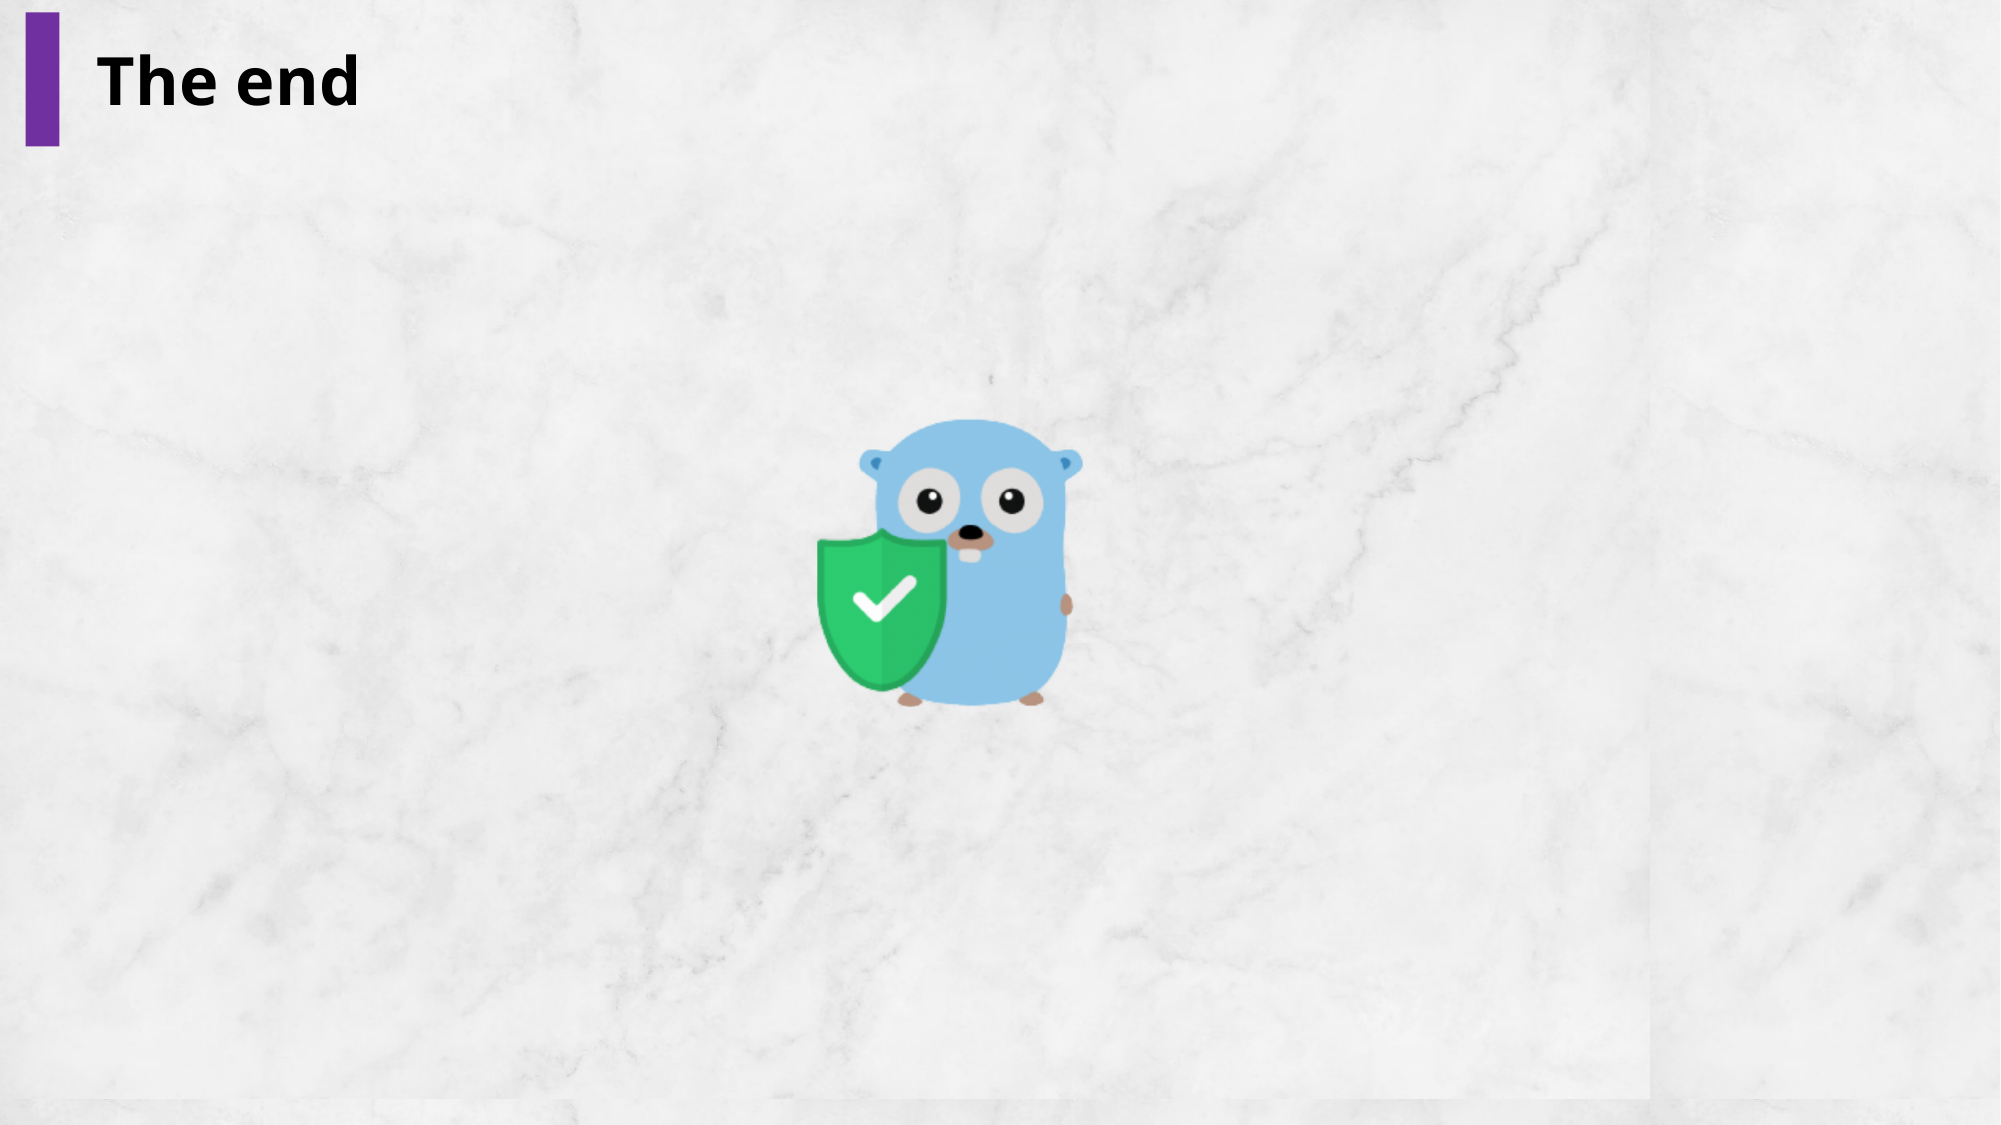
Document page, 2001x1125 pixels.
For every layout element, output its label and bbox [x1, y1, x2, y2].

text_box [25, 12, 964, 147]
picture [0, 0, 2001, 1125]
